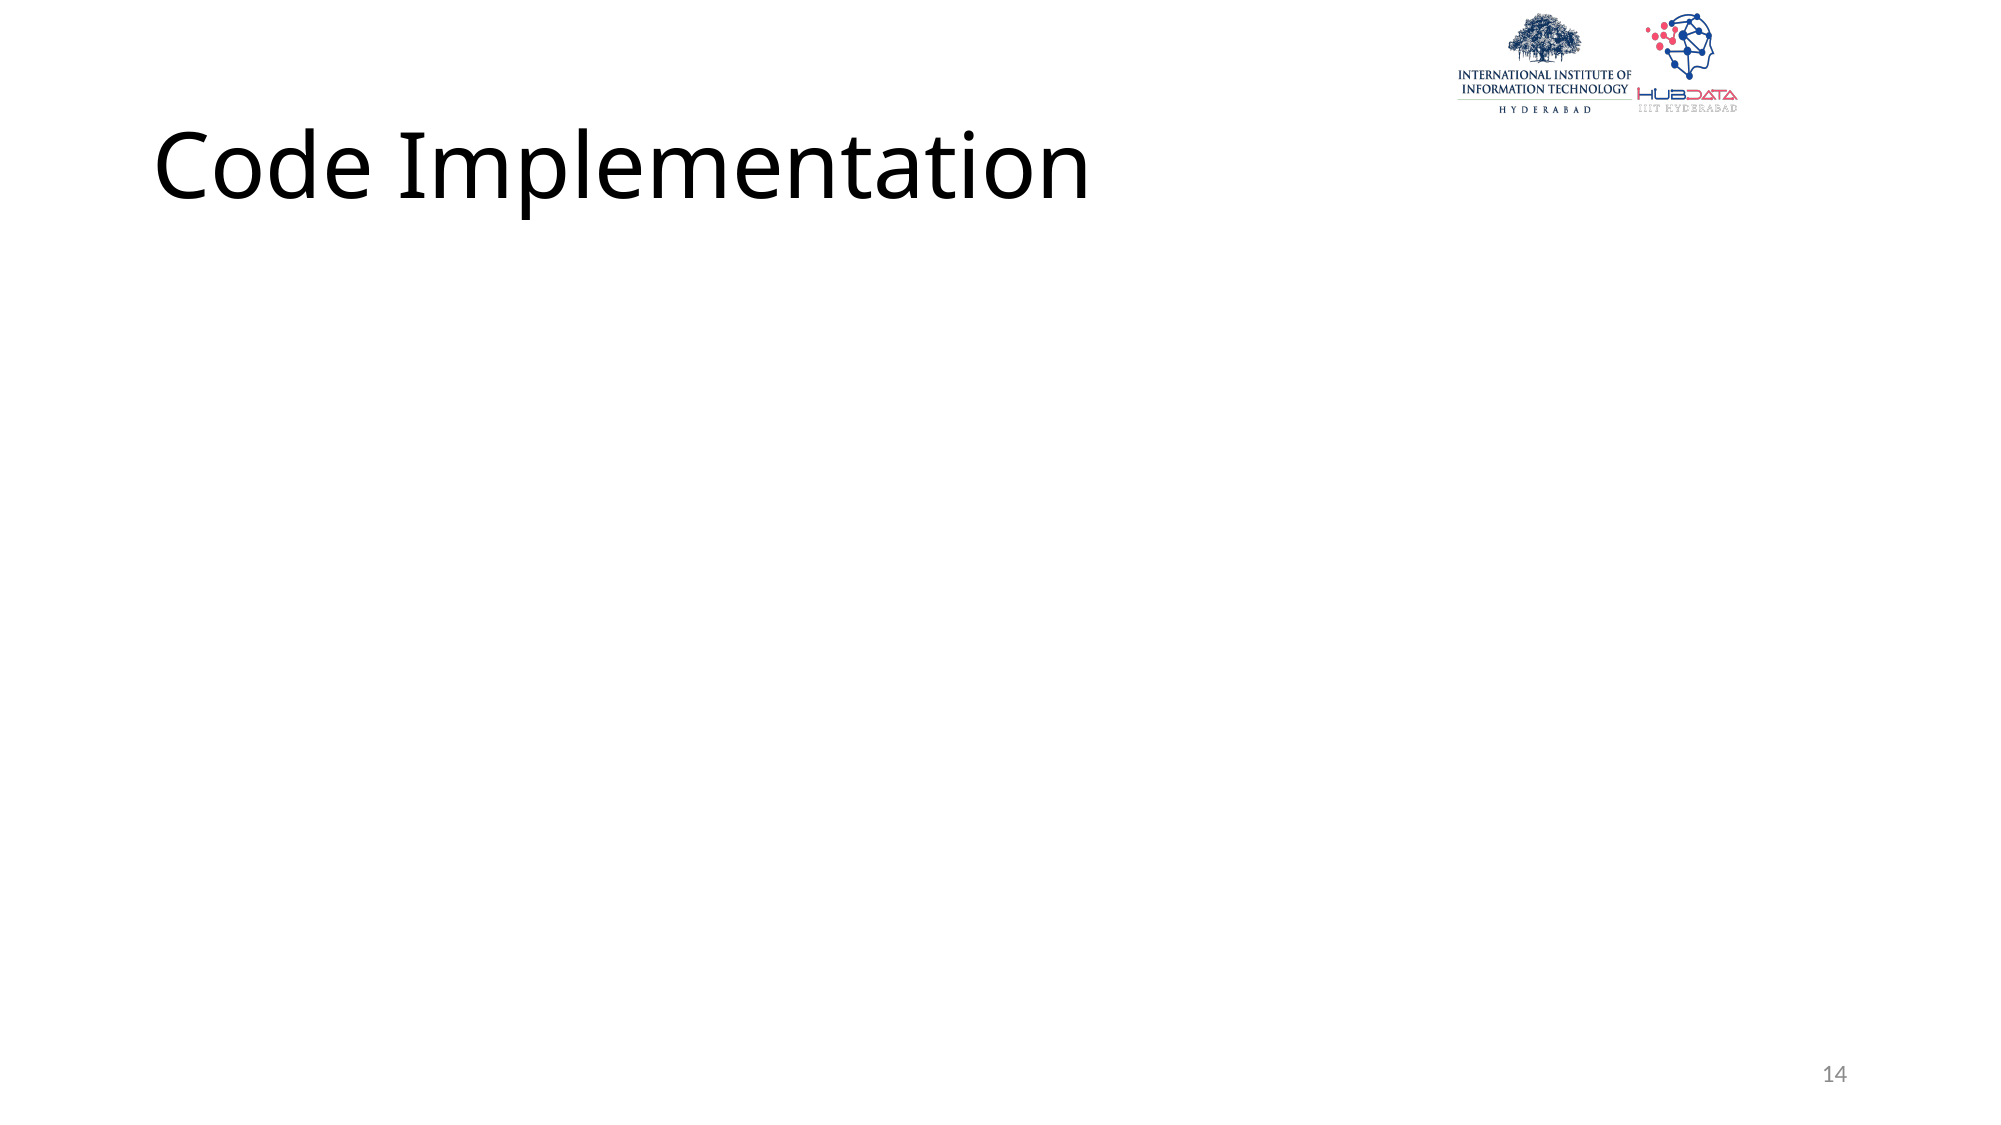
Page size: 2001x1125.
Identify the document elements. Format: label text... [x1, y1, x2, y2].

slide_number 14 [1412, 1042, 1863, 1103]
title Code Implementation [137, 59, 1863, 278]
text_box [1454, 9, 1740, 118]
